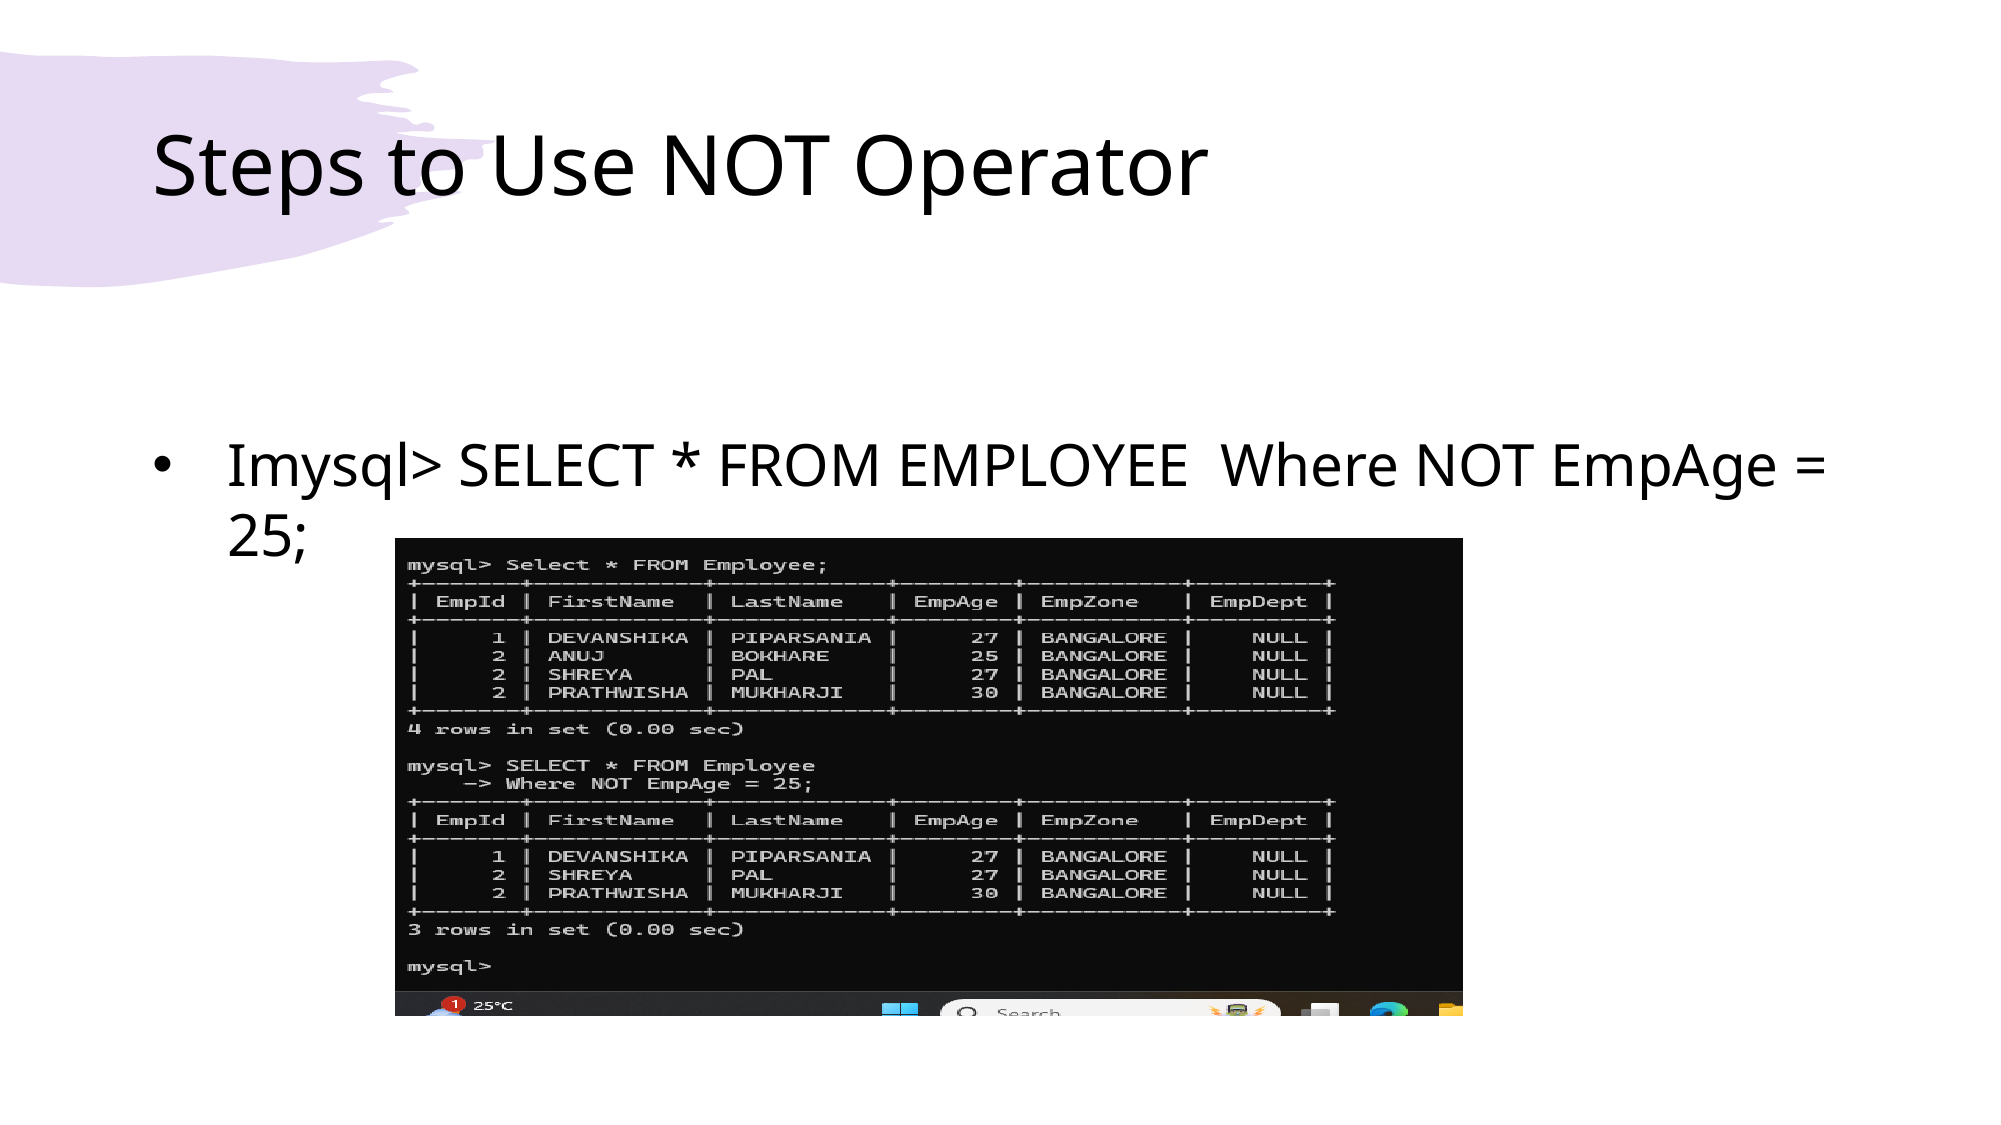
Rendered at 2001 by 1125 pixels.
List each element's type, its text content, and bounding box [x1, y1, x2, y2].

picture [395, 538, 1463, 1016]
title Steps to Use NOT Operator [137, 59, 1863, 278]
list Imysql> SELECT * FROM EMPLOYEE Where NOT EmpAge = 25; [137, 329, 1863, 1013]
